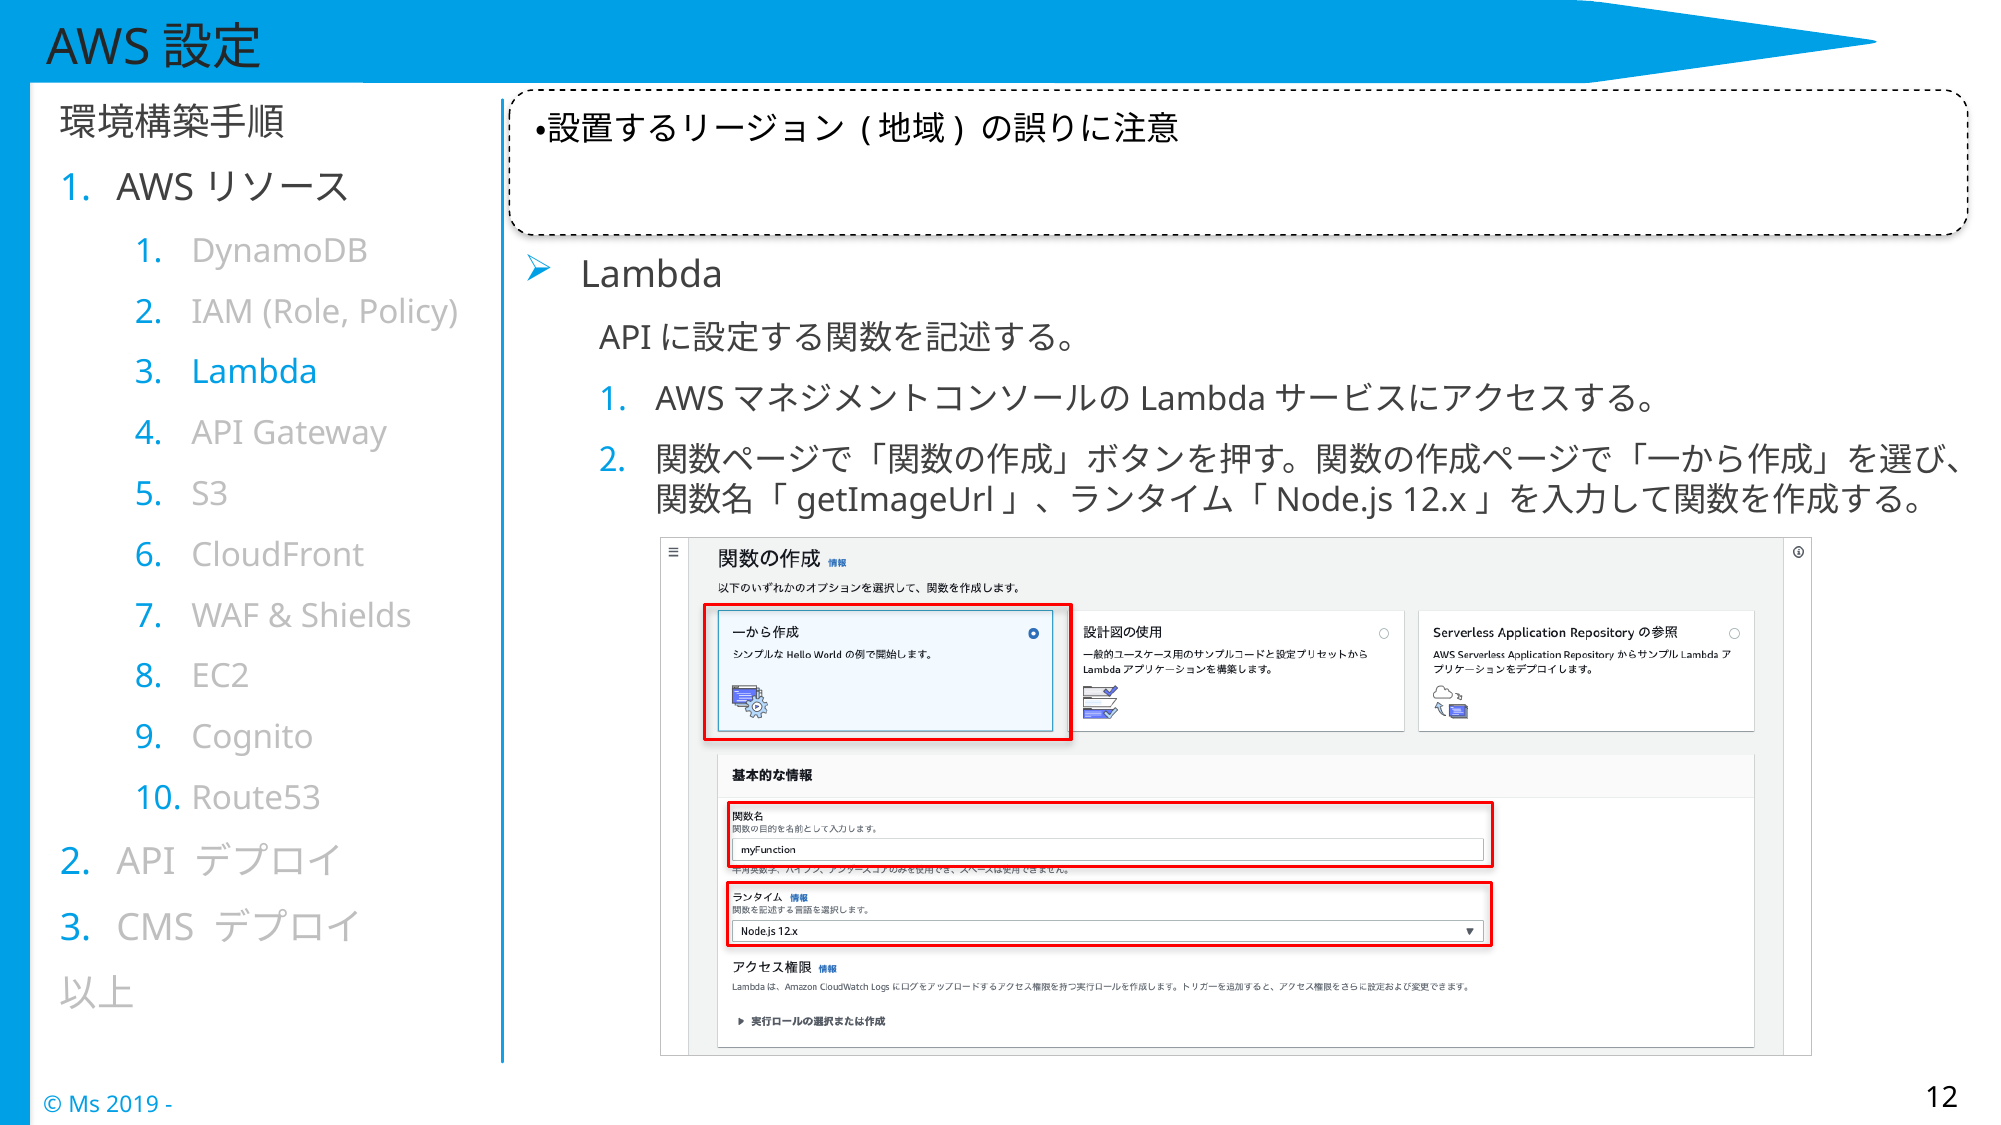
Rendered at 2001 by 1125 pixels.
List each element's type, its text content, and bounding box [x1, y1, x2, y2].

list Lambda APIに設定する関数を記述する。 AWSマネジメントコンソールのLambdaサービスにアクセスする。 関数ページで「関数の作成」ボタンを押す。関数の作成ページで「一から作成」を選び、関数名「getImageUrl」、ランタイム「Node.js 12.x」を入力して関数を作成する。 [509, 243, 1974, 1052]
title AWS設定 [31, 6, 1581, 77]
picture [659, 537, 1813, 1056]
slide_number 12 [1845, 1070, 1974, 1114]
text_box [508, 89, 1969, 236]
text_box 環境構築手順 AWSリソース DynamoDB IAM (Role, Policy) Lambda API Gateway S3 CloudFront WAF & Shields EC2 Cognito Route53 API デプロイ CMS デプロイ 以上 [45, 90, 499, 1063]
text_box ・設置するリージョン (地域) の誤りに注意 [521, 100, 1195, 155]
